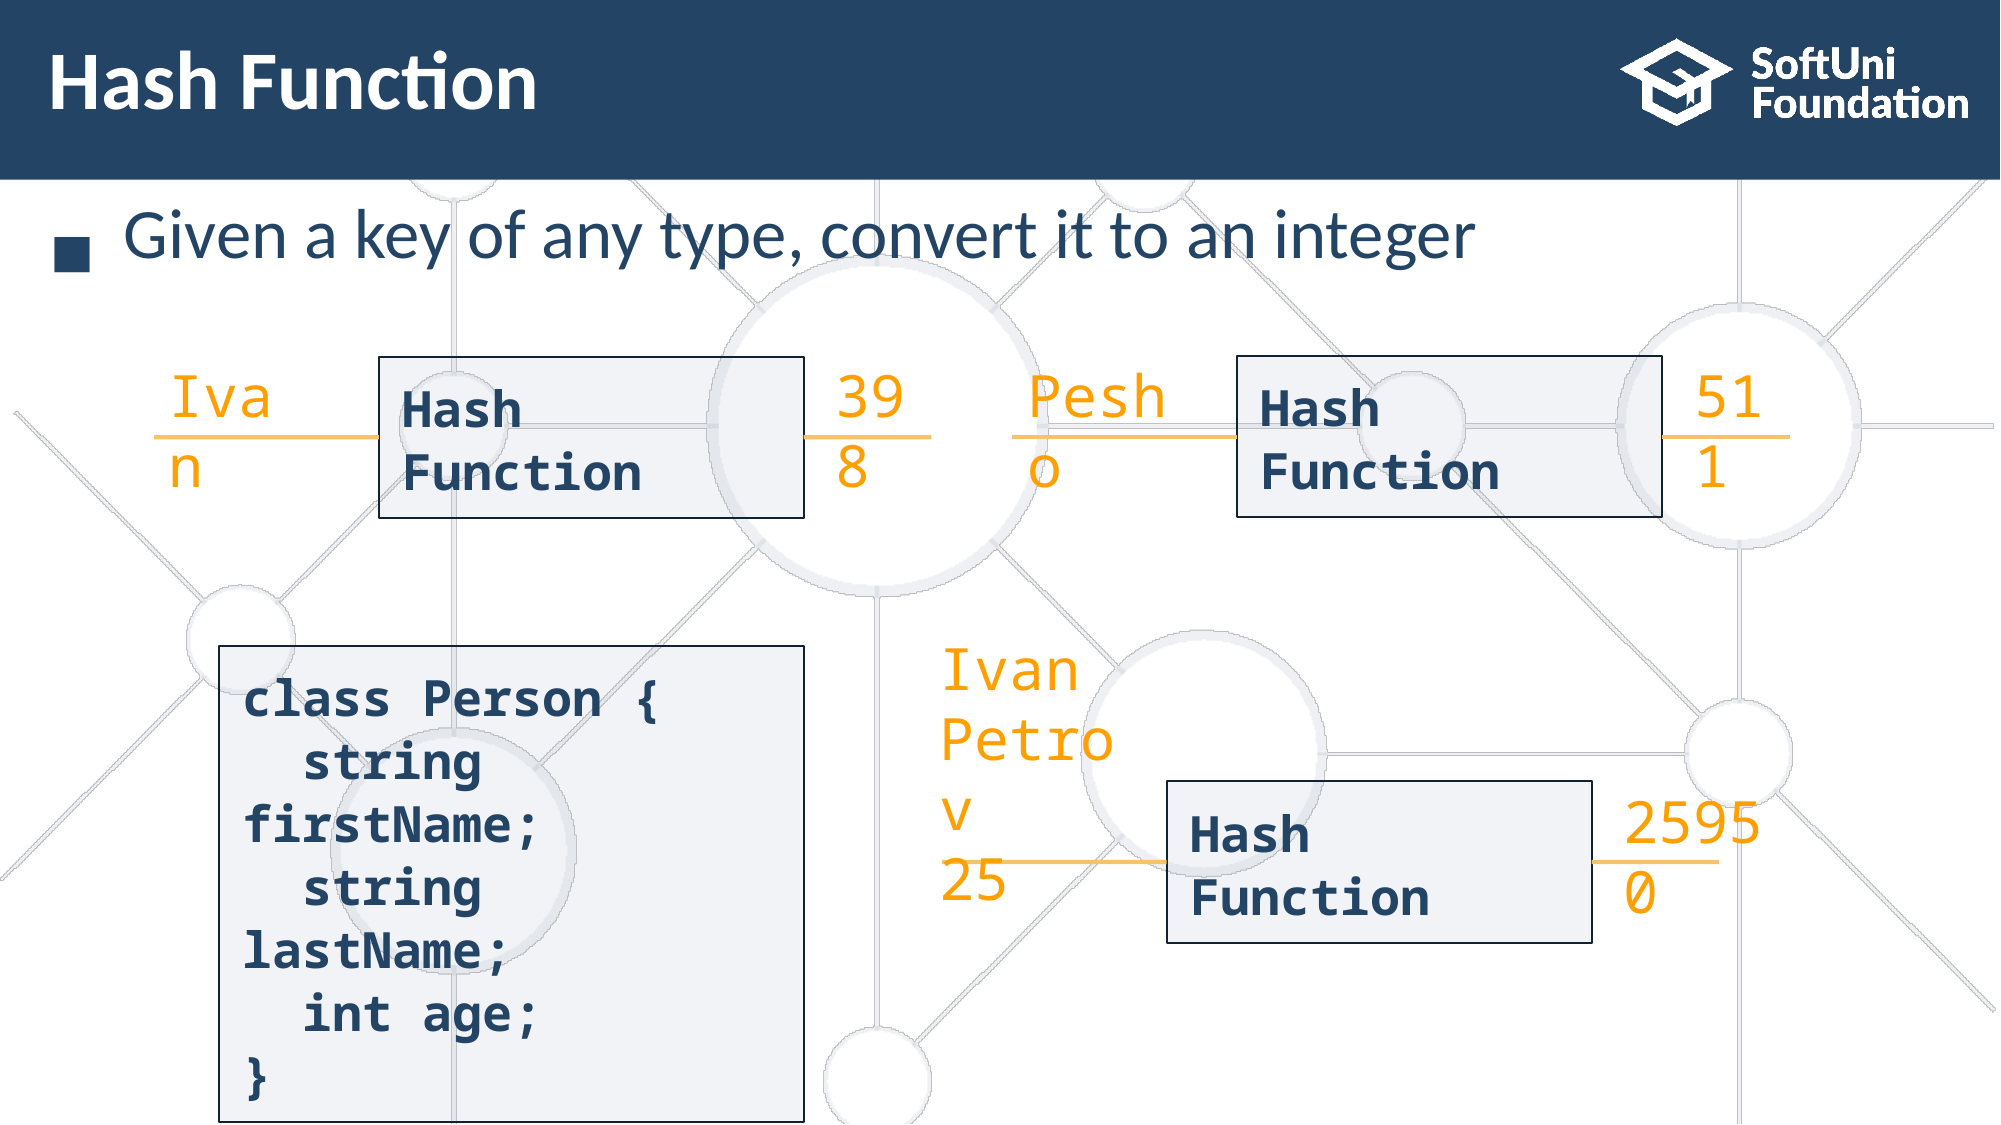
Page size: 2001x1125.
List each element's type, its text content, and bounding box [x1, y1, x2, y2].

text_box class Person { string firstName; string lastName; int age; } [218, 645, 804, 1122]
text_box Pesho [1012, 351, 1205, 436]
text_box Hash Function [1166, 781, 1592, 943]
text_box 511 [1679, 351, 1807, 507]
list Given a key of any type, convert it to an integer [31, 196, 1970, 1050]
text_box Hash Function [1237, 356, 1663, 518]
text_box 398 [820, 351, 949, 507]
text_box Pesho [1012, 442, 1205, 507]
title Hash Function [31, 16, 1591, 162]
text_box Ivan [153, 444, 314, 507]
text_box Ivan Petrov 25 [924, 624, 1150, 920]
text_box 25950 [1608, 777, 1801, 933]
text_box Hash Function [378, 356, 804, 518]
picture [0, 180, 2000, 1124]
text_box Ivan [153, 351, 314, 436]
picture [1619, 38, 1968, 126]
